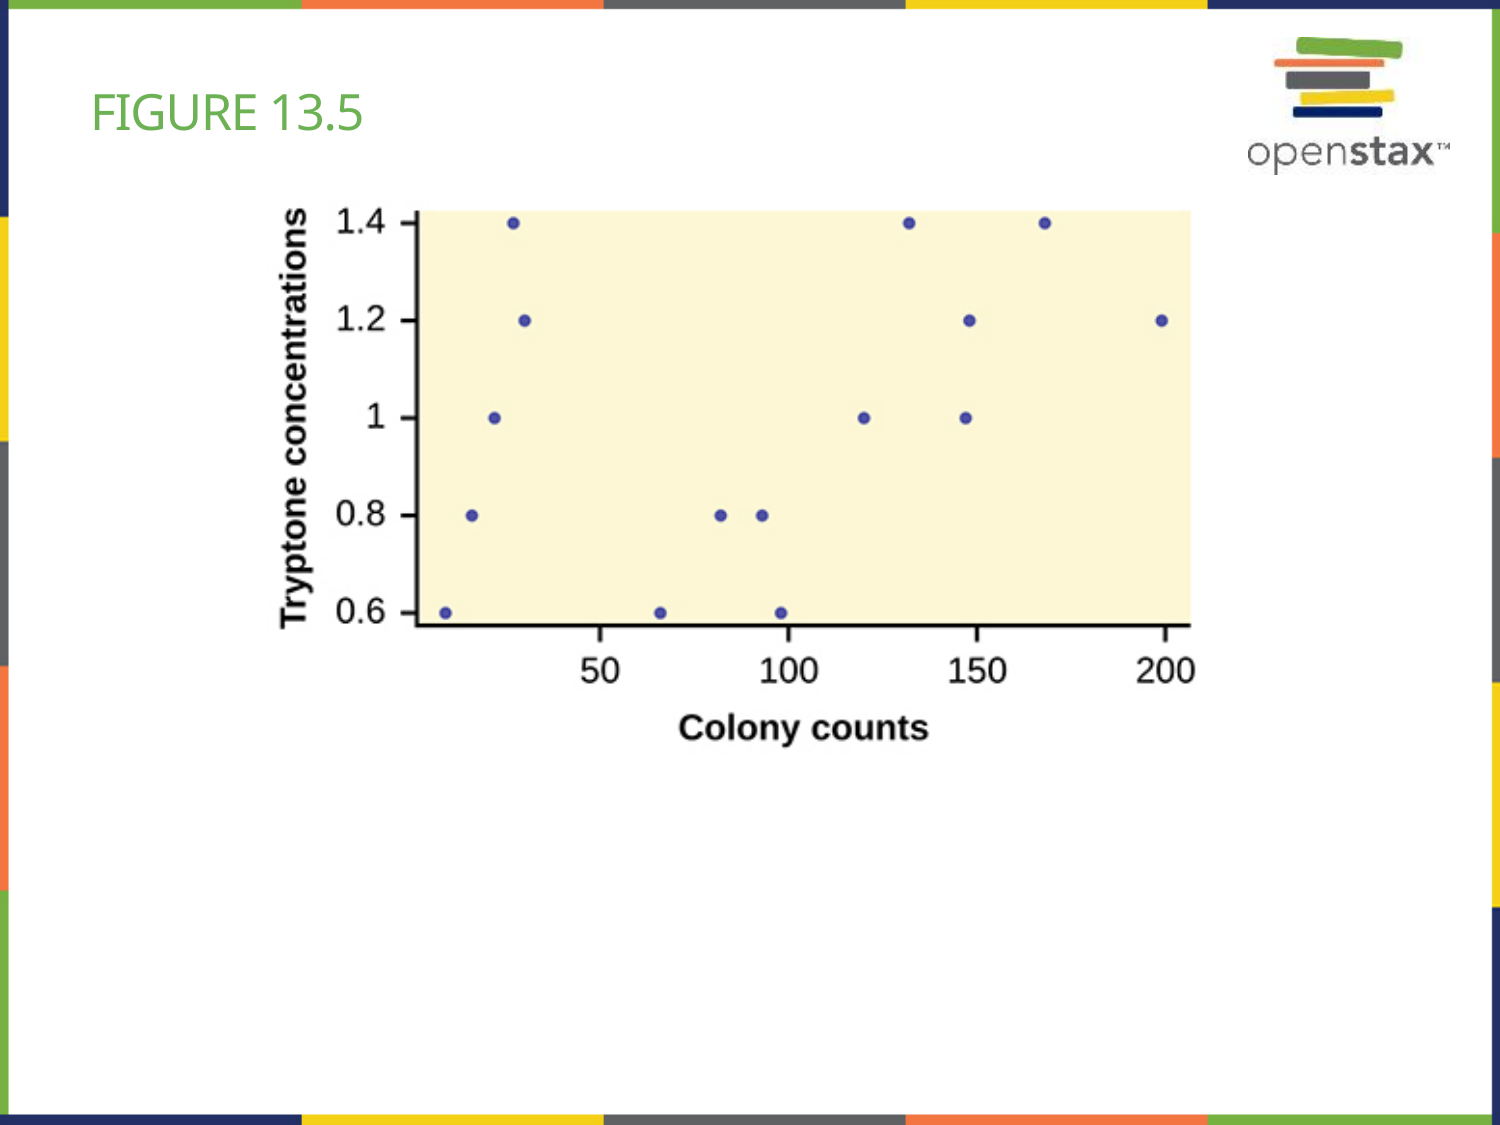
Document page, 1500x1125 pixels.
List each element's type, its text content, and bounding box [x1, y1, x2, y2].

picture [0, 0, 1500, 1125]
title Figure 13.5 [75, 39, 1246, 148]
